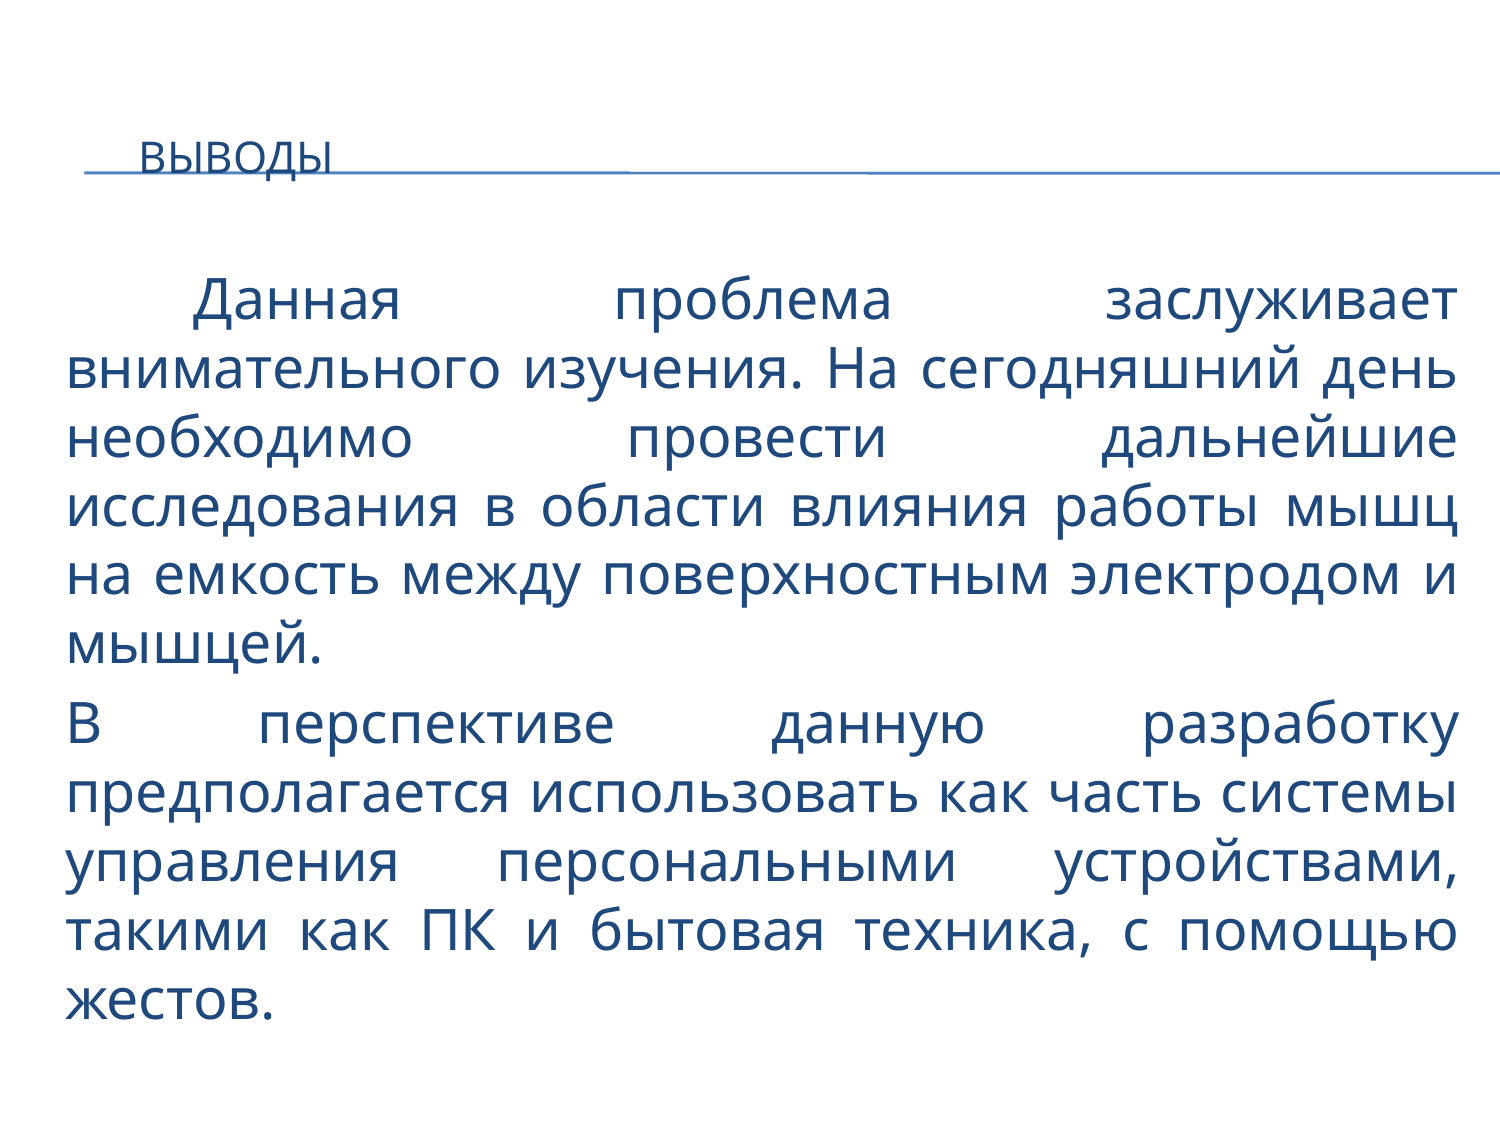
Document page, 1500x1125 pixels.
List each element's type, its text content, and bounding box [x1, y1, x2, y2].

list Данная проблема заслуживает внимательного изучения. На сегодняшний день необходимо провести дальнейшие исследования в области влияния работы мышц на емкость между поверхностным электродом и мышцей. В перспективе данную разработку предполагается использовать как часть системы управления персональными устройствами, такими как ПК и бытовая техника, с помощью жестов. [49, 254, 1476, 1048]
title Выводы [123, 91, 1475, 222]
